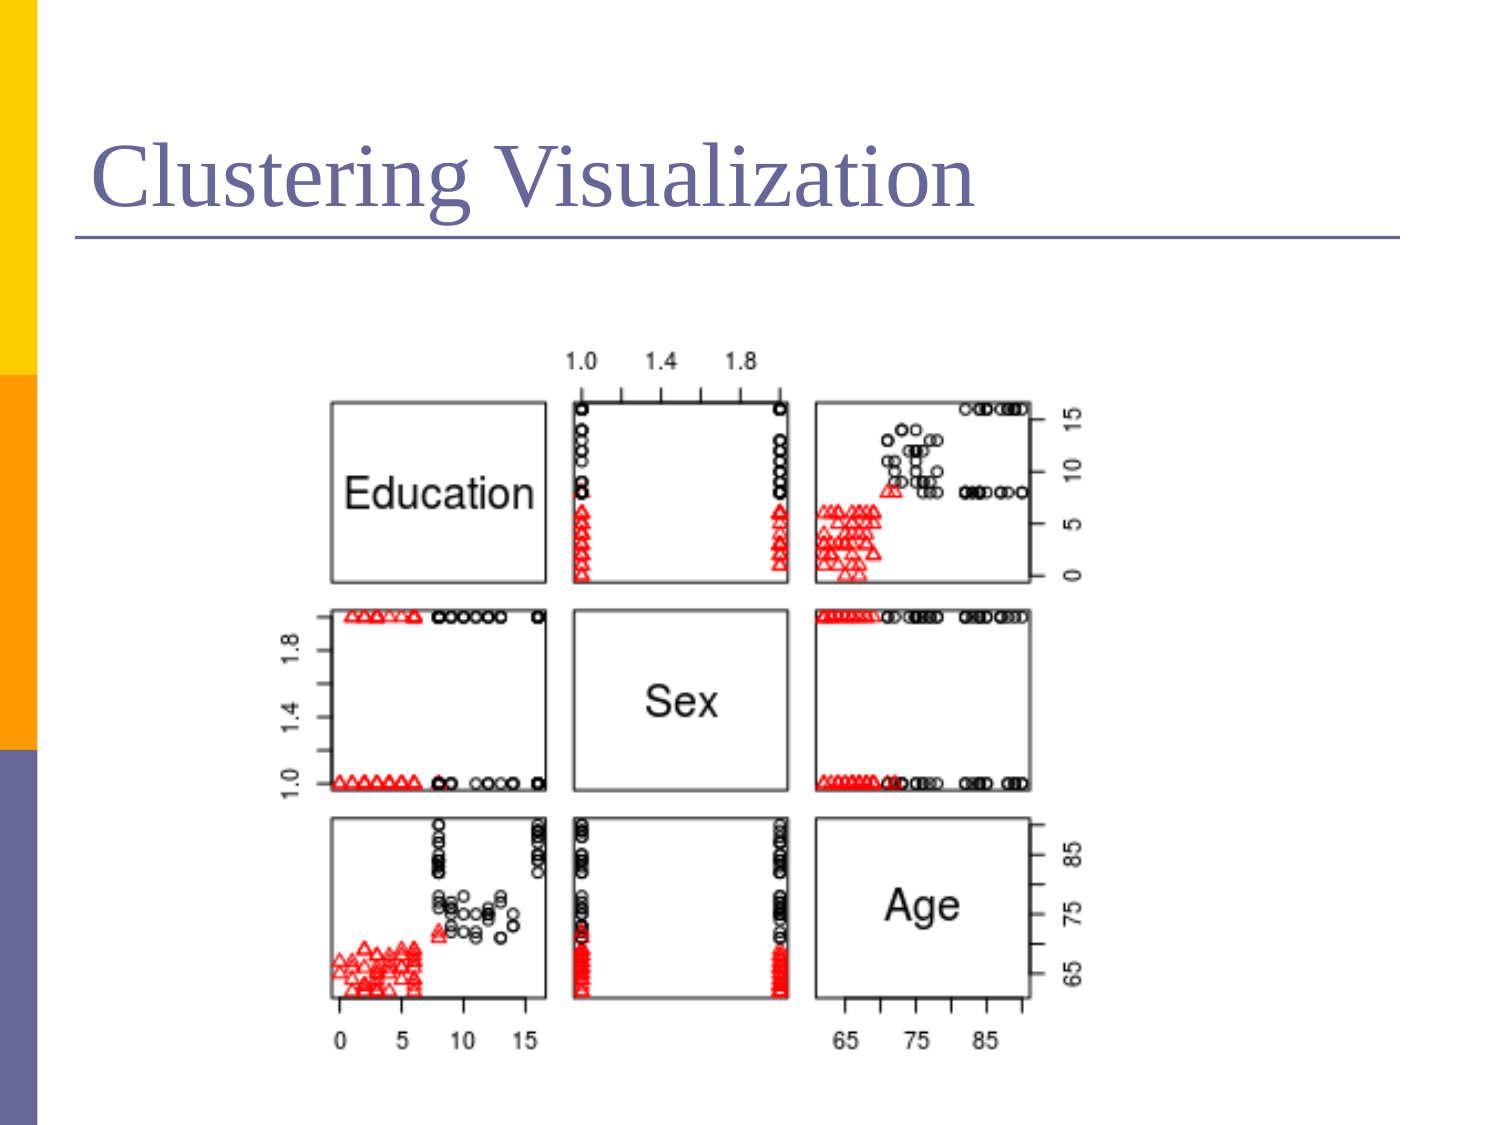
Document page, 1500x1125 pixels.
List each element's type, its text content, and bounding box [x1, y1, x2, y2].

title Clustering Visualization [75, 45, 1425, 233]
picture [206, 277, 1157, 1125]
